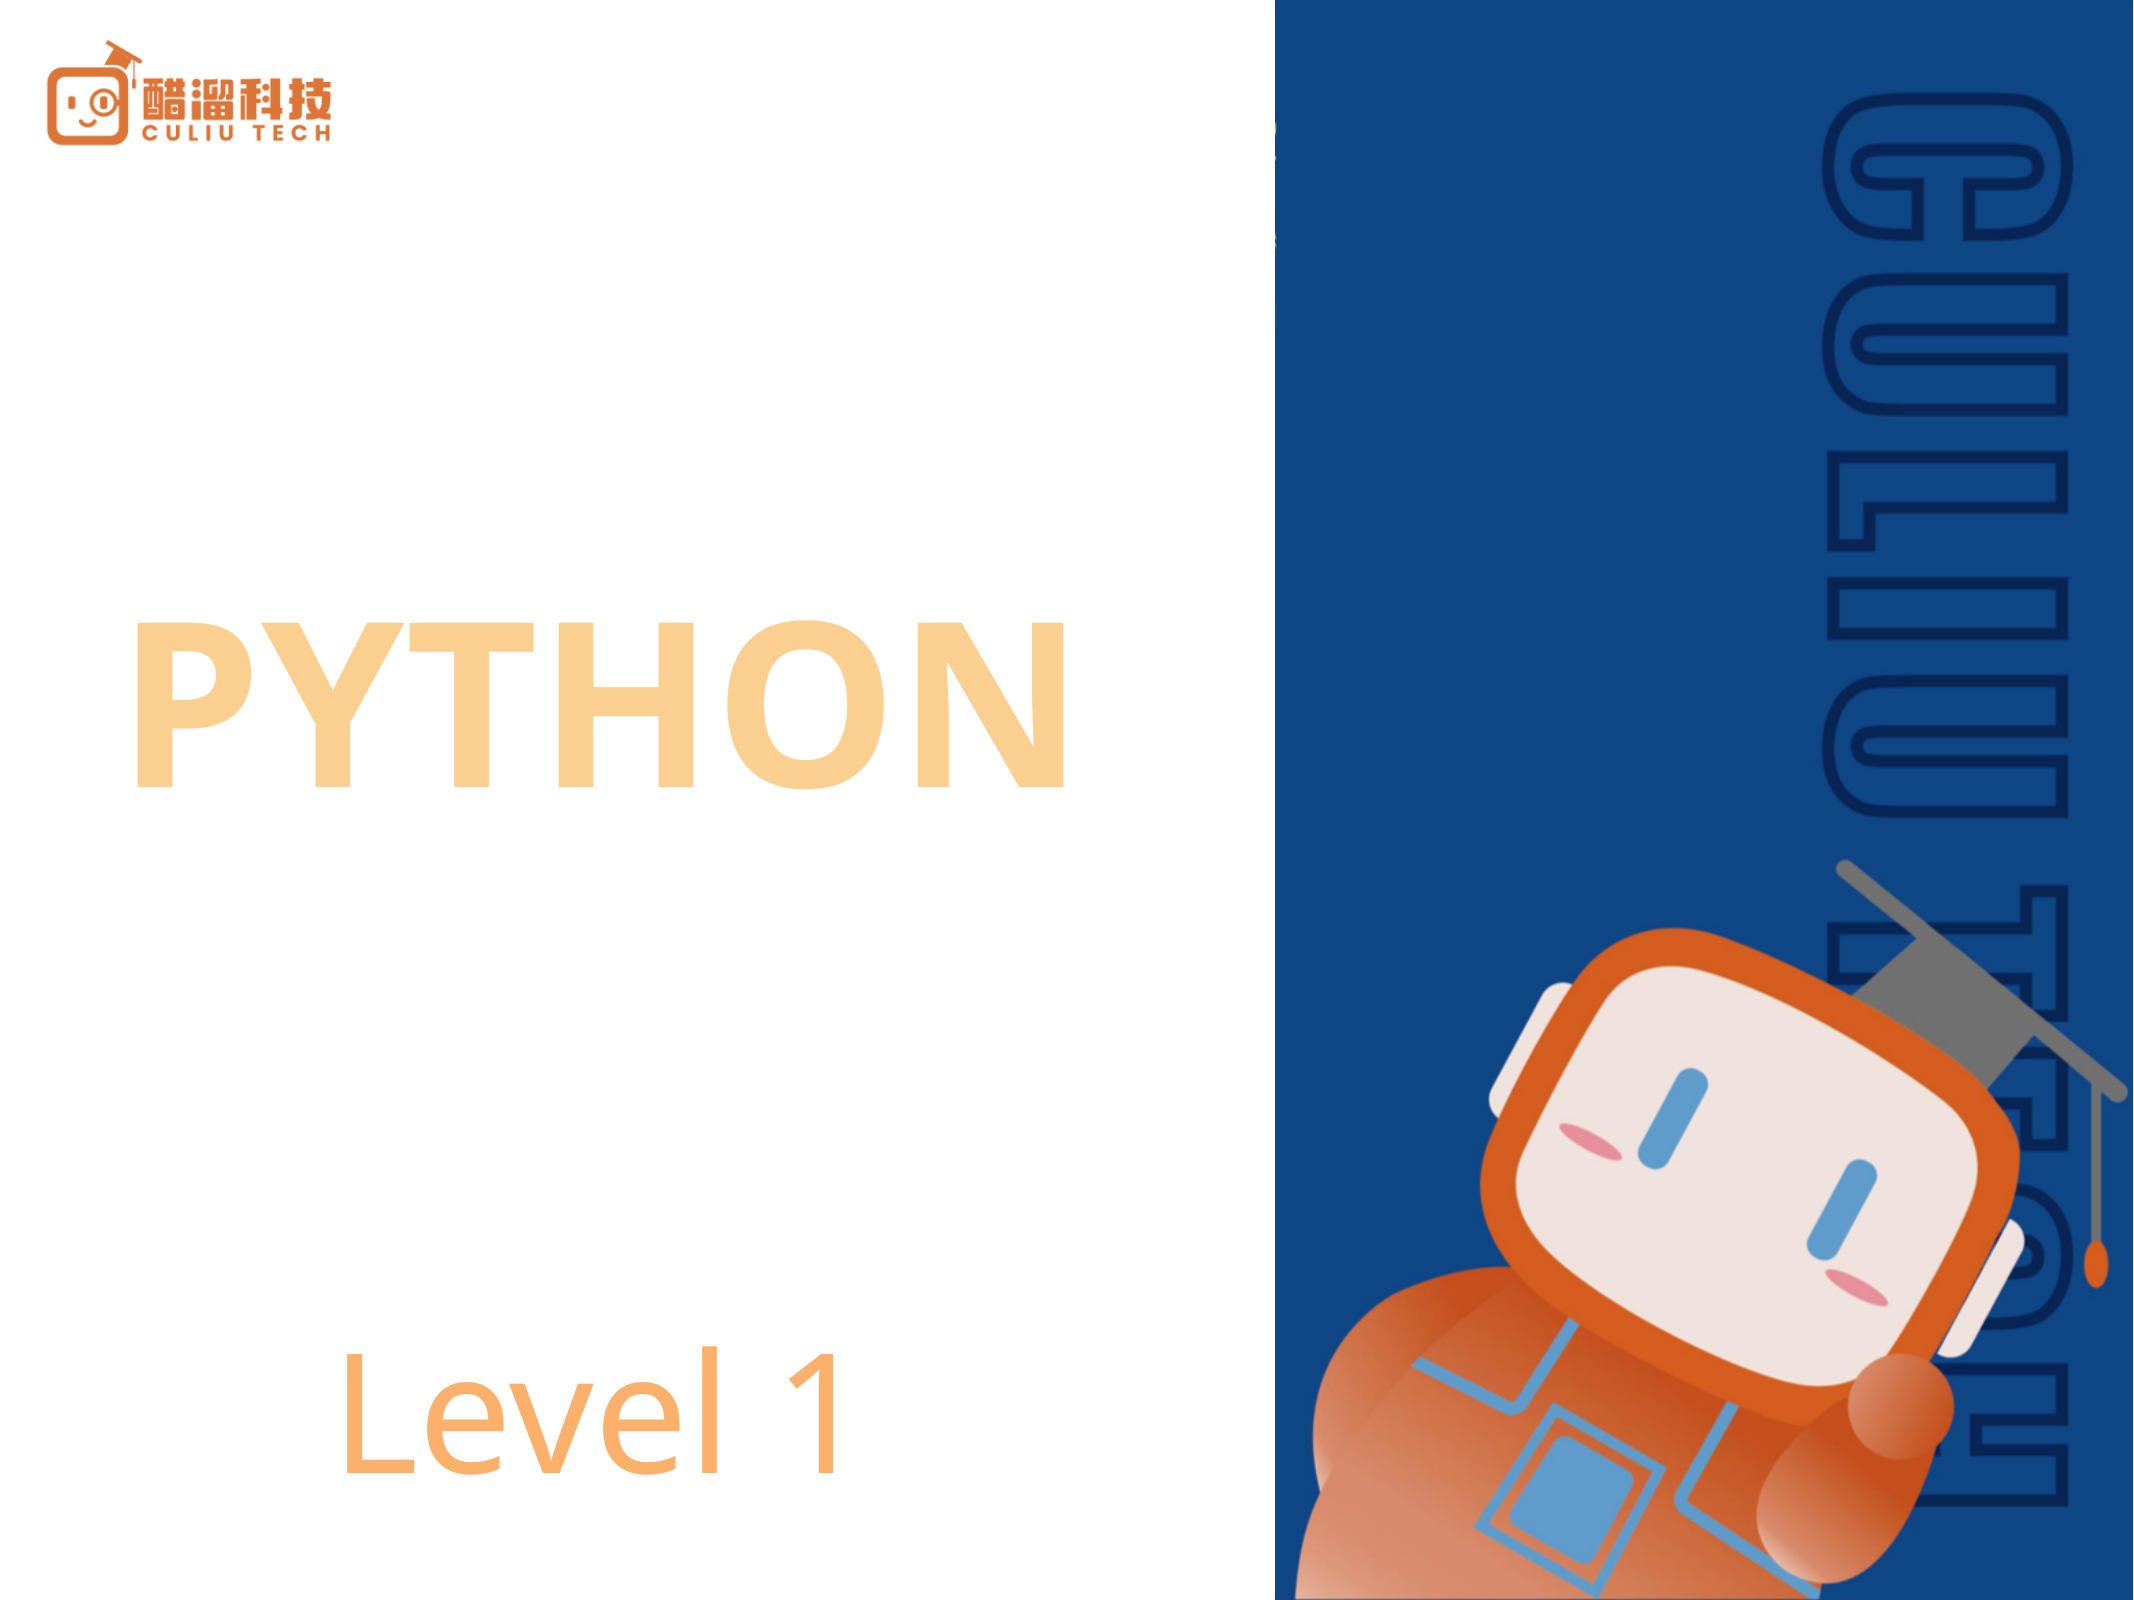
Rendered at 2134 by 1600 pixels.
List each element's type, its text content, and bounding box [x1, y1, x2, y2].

text_box Level 1 [323, 1298, 879, 1516]
title PYTHON [0, 534, 1274, 843]
picture [29, 32, 350, 157]
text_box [1274, 0, 2134, 1600]
